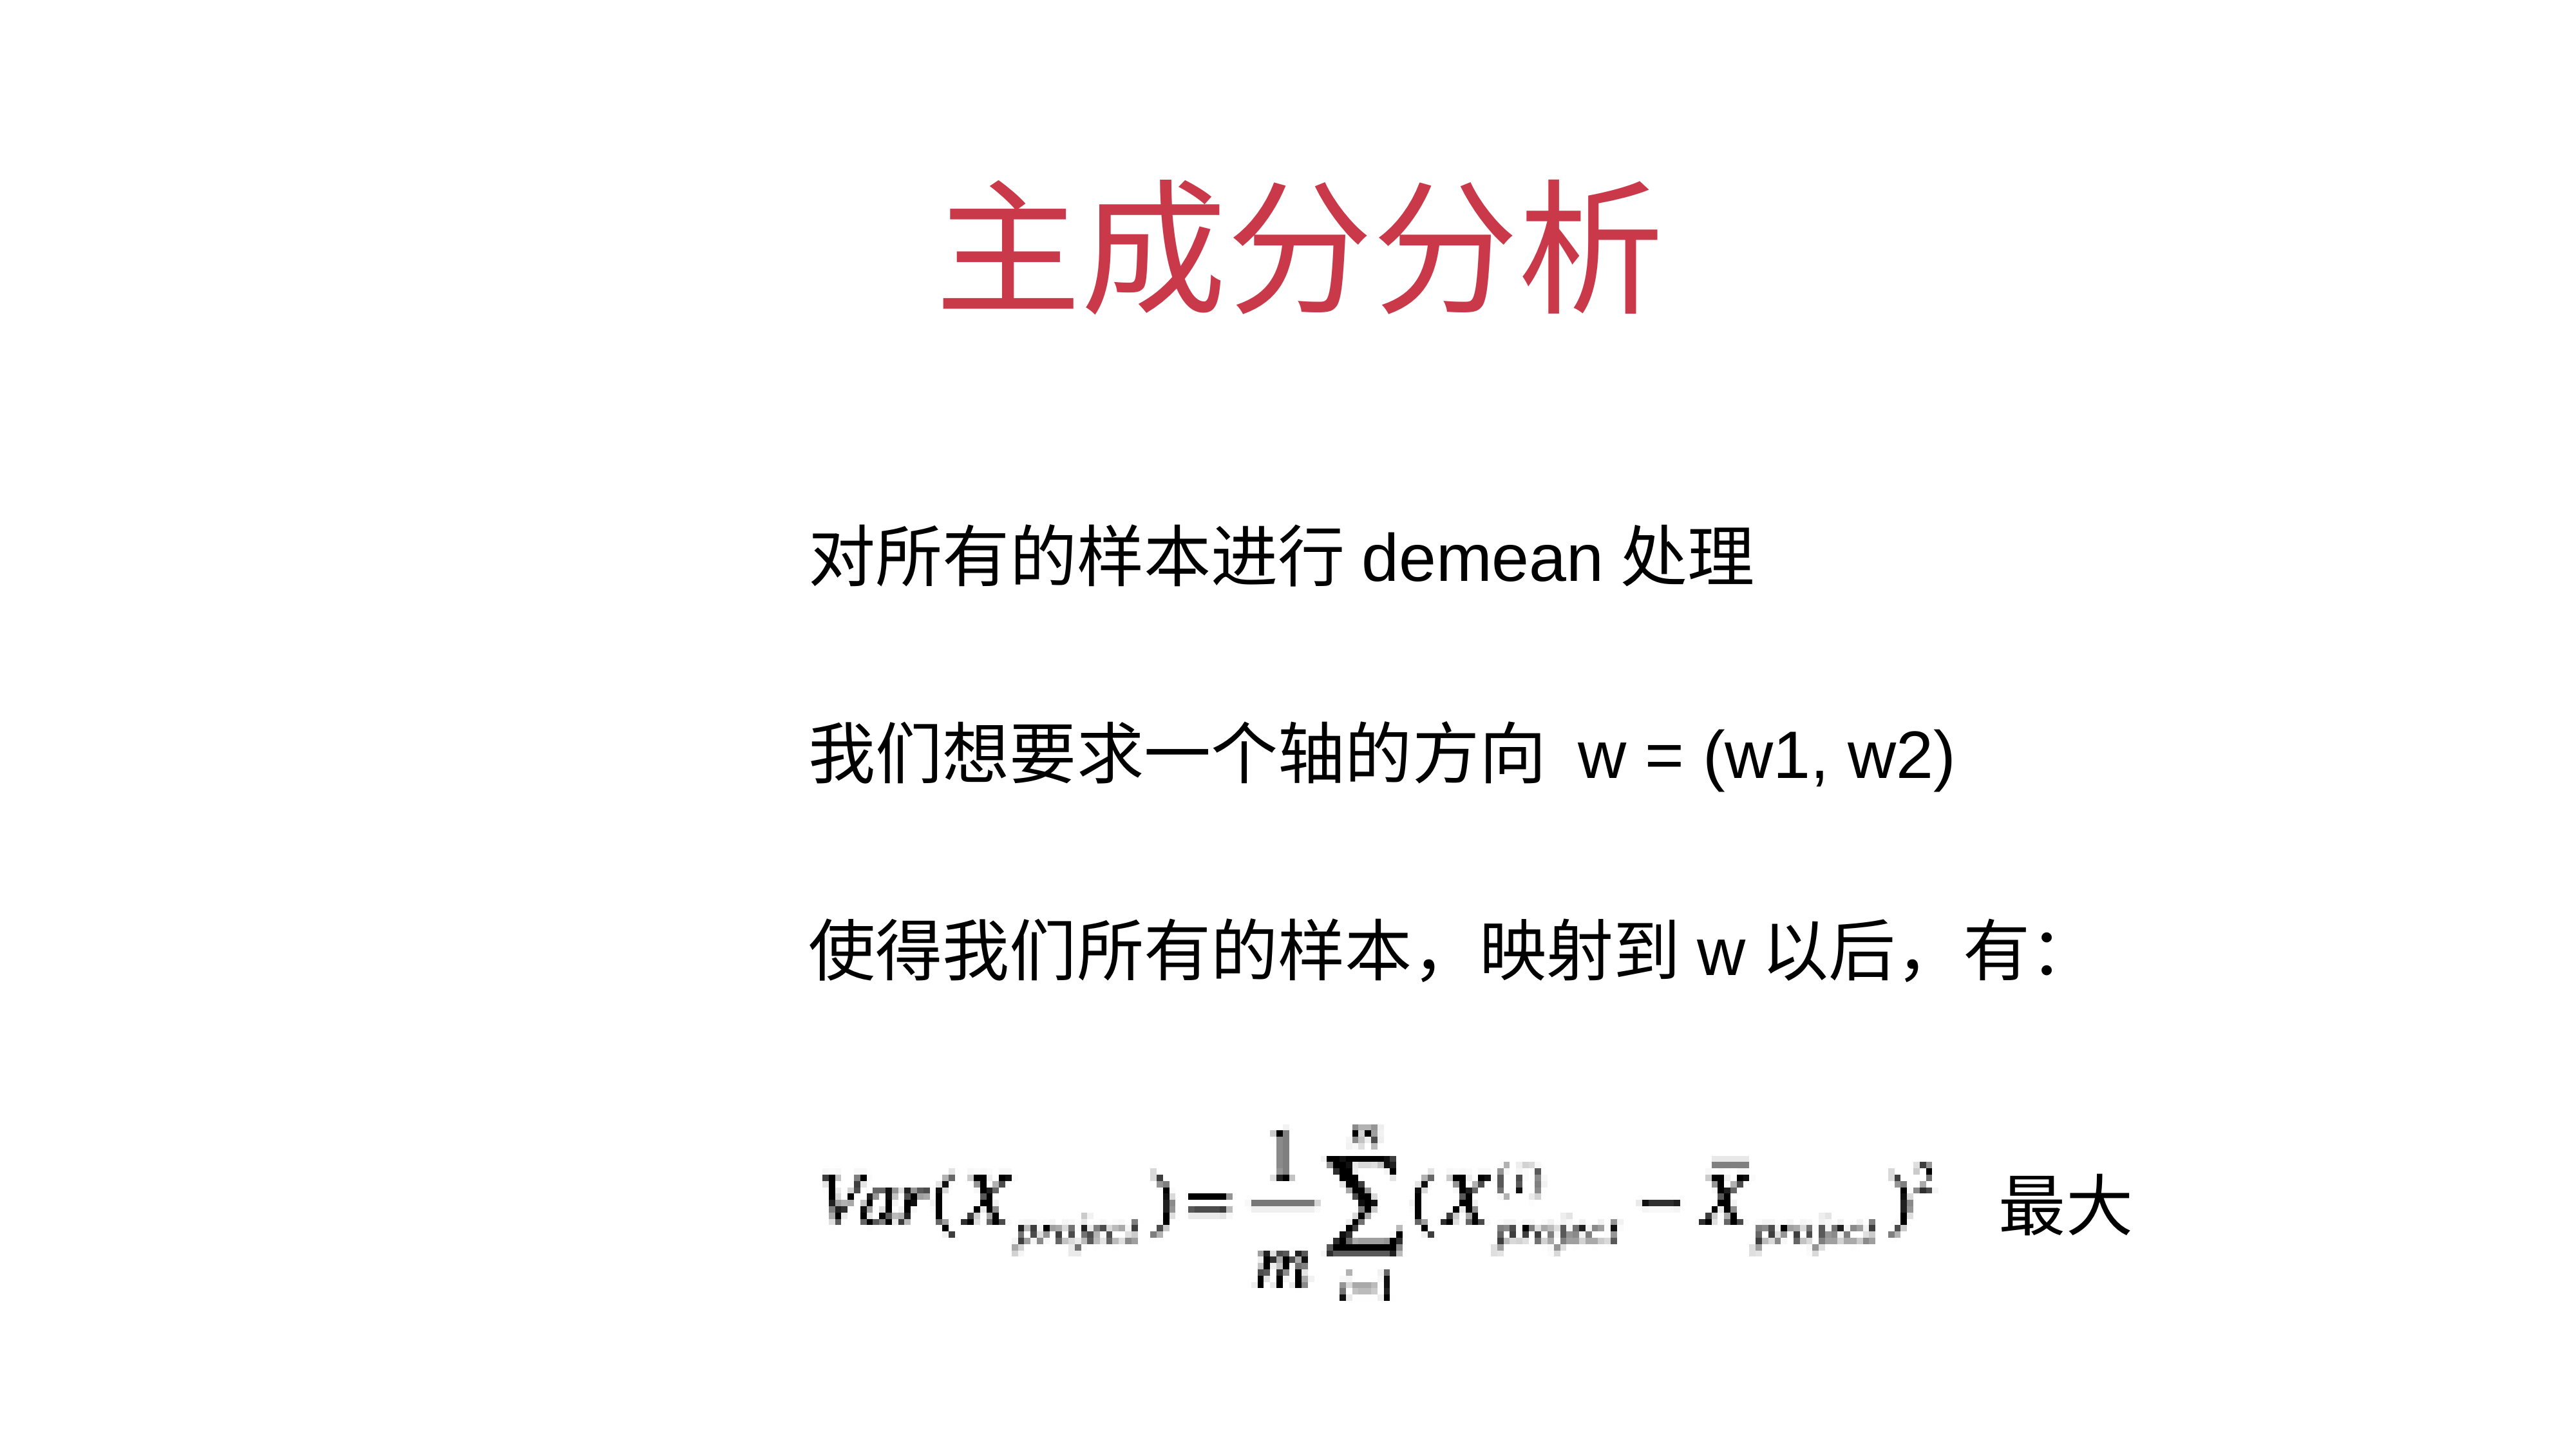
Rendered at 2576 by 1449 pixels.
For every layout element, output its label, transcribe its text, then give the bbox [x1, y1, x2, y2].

text_box 我们想要求一个轴的方向 w = (w1, w2) [802, 706, 2029, 797]
picture [810, 1092, 1958, 1314]
title 主成分分析 [187, 122, 2389, 337]
text_box 使得我们所有的样本，映射到w以后，有： [802, 902, 2141, 994]
text_box 对所有的样本进行demean处理 [803, 509, 1891, 600]
text_box 最大 [1993, 1157, 2184, 1249]
